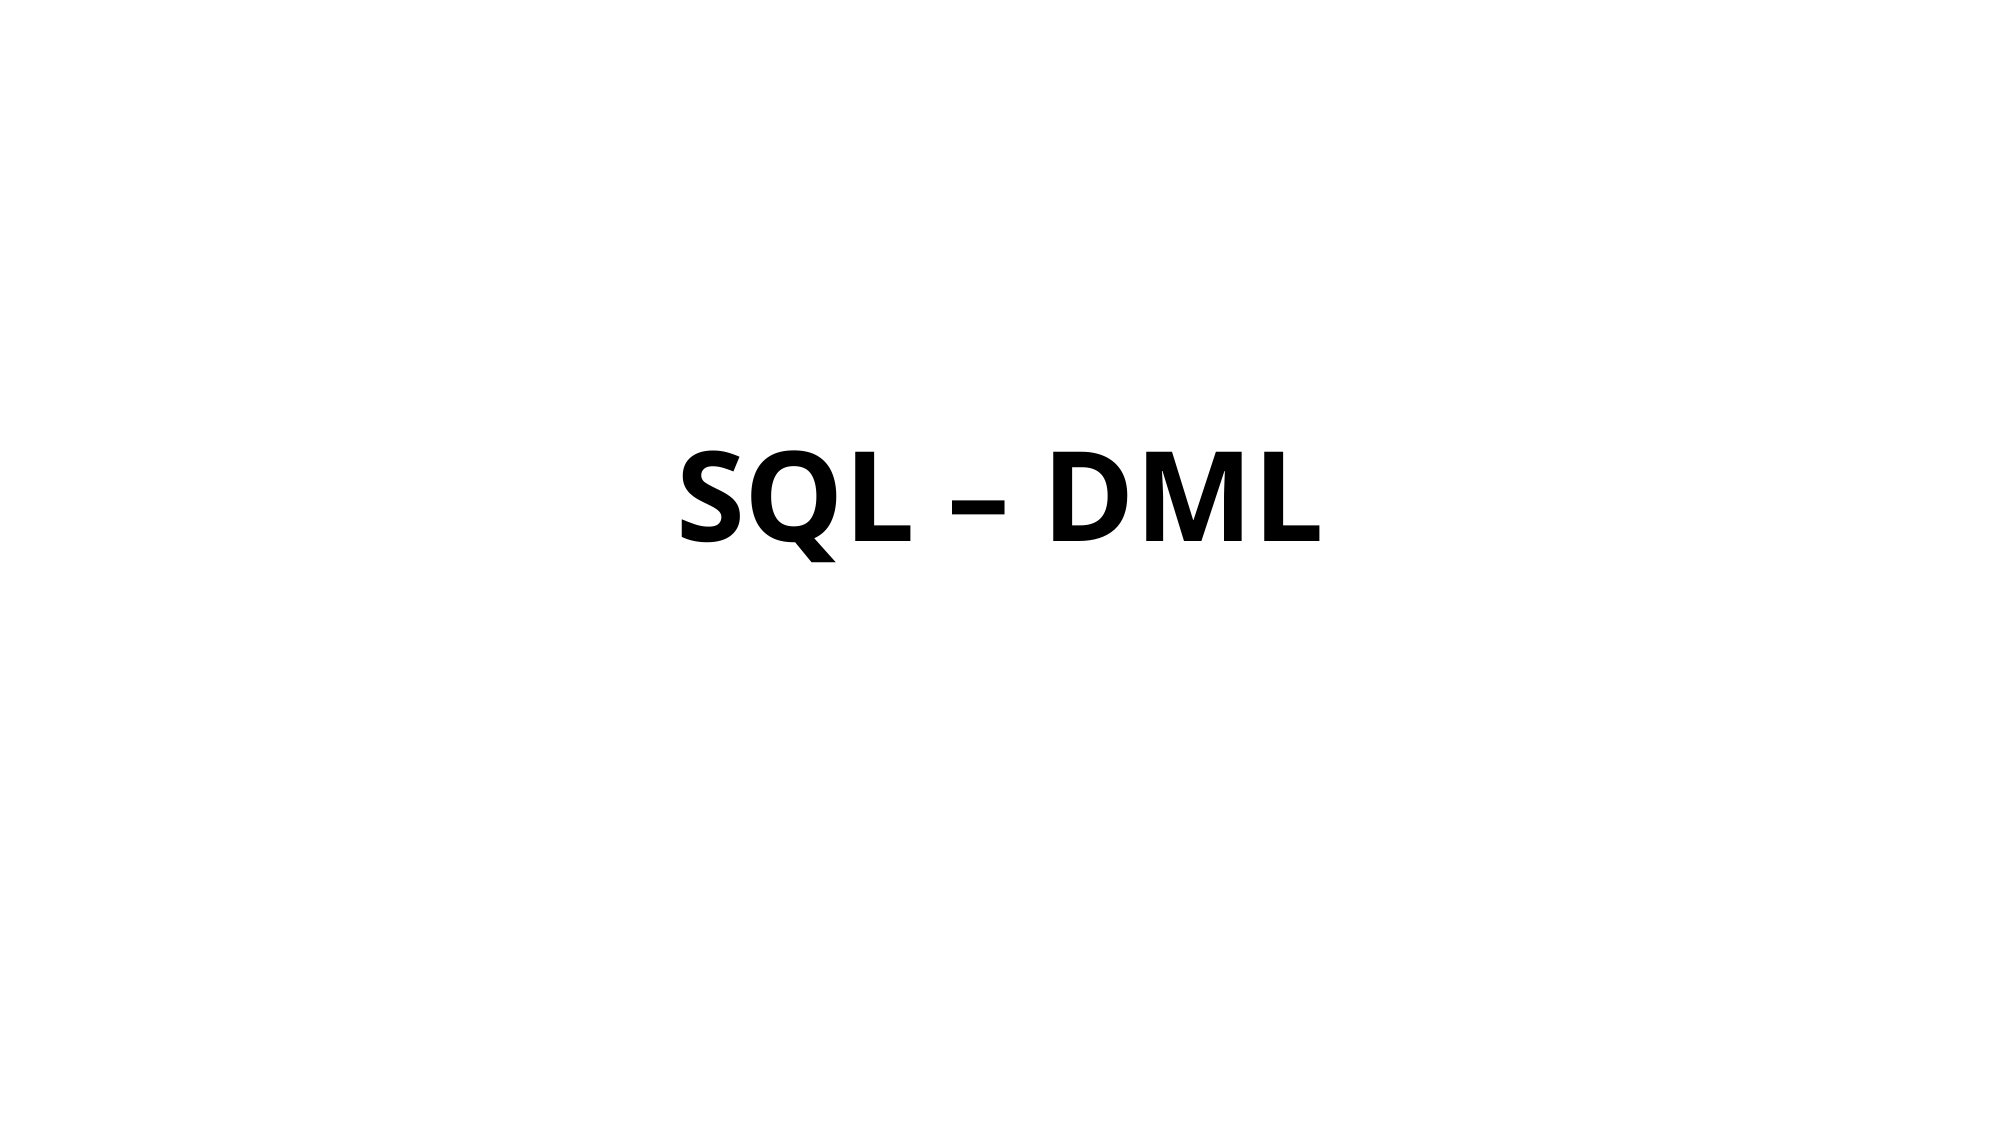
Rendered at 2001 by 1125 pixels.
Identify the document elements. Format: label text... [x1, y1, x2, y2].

title SQL – DML [249, 184, 1750, 576]
